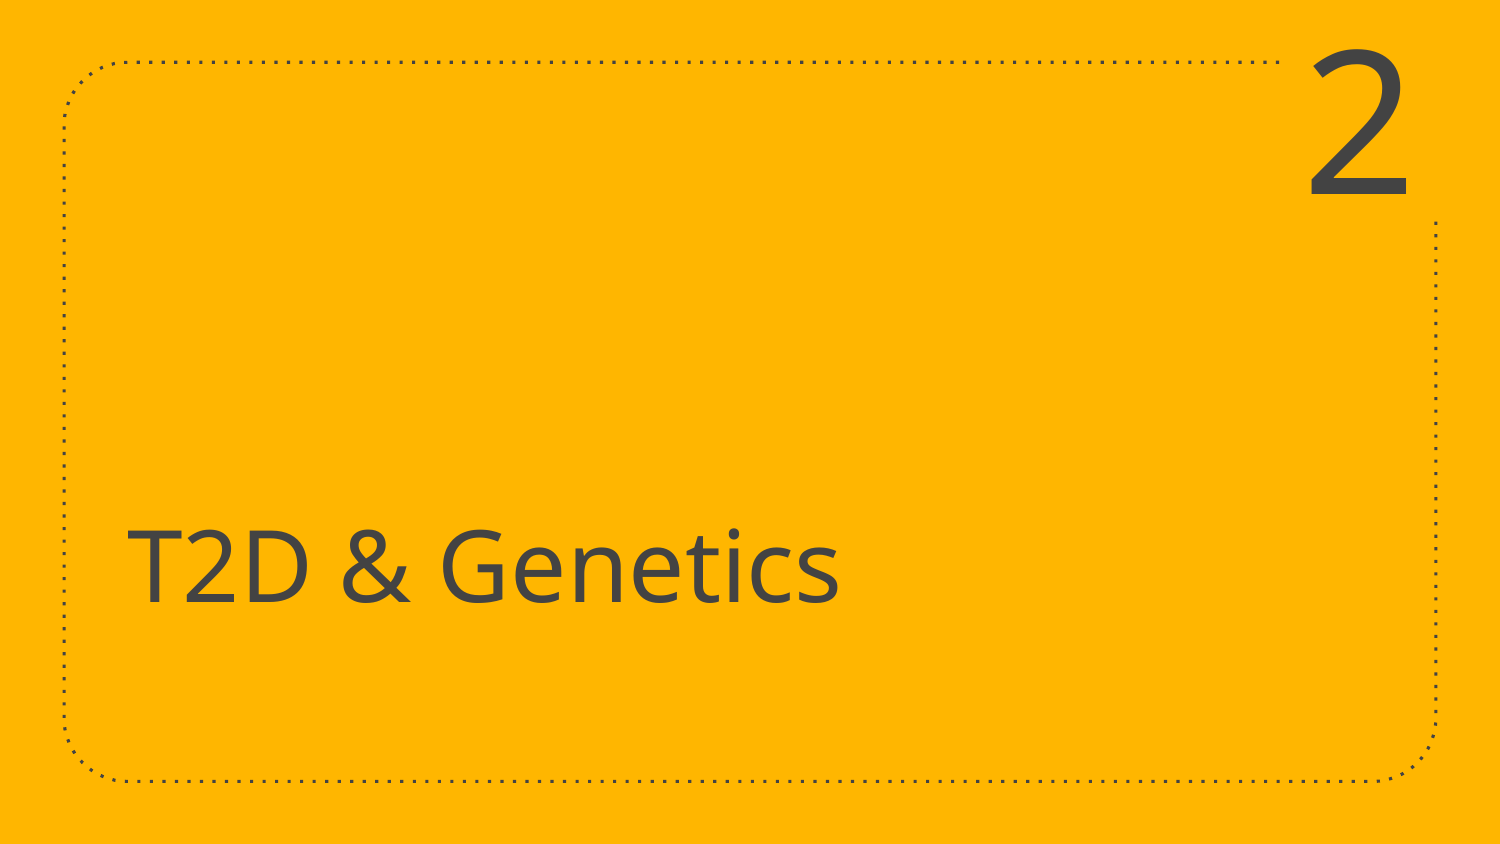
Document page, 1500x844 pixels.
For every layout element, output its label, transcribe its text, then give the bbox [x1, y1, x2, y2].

title T2D & Genetics [112, 447, 1388, 638]
text_box 2 [1281, 0, 1439, 229]
